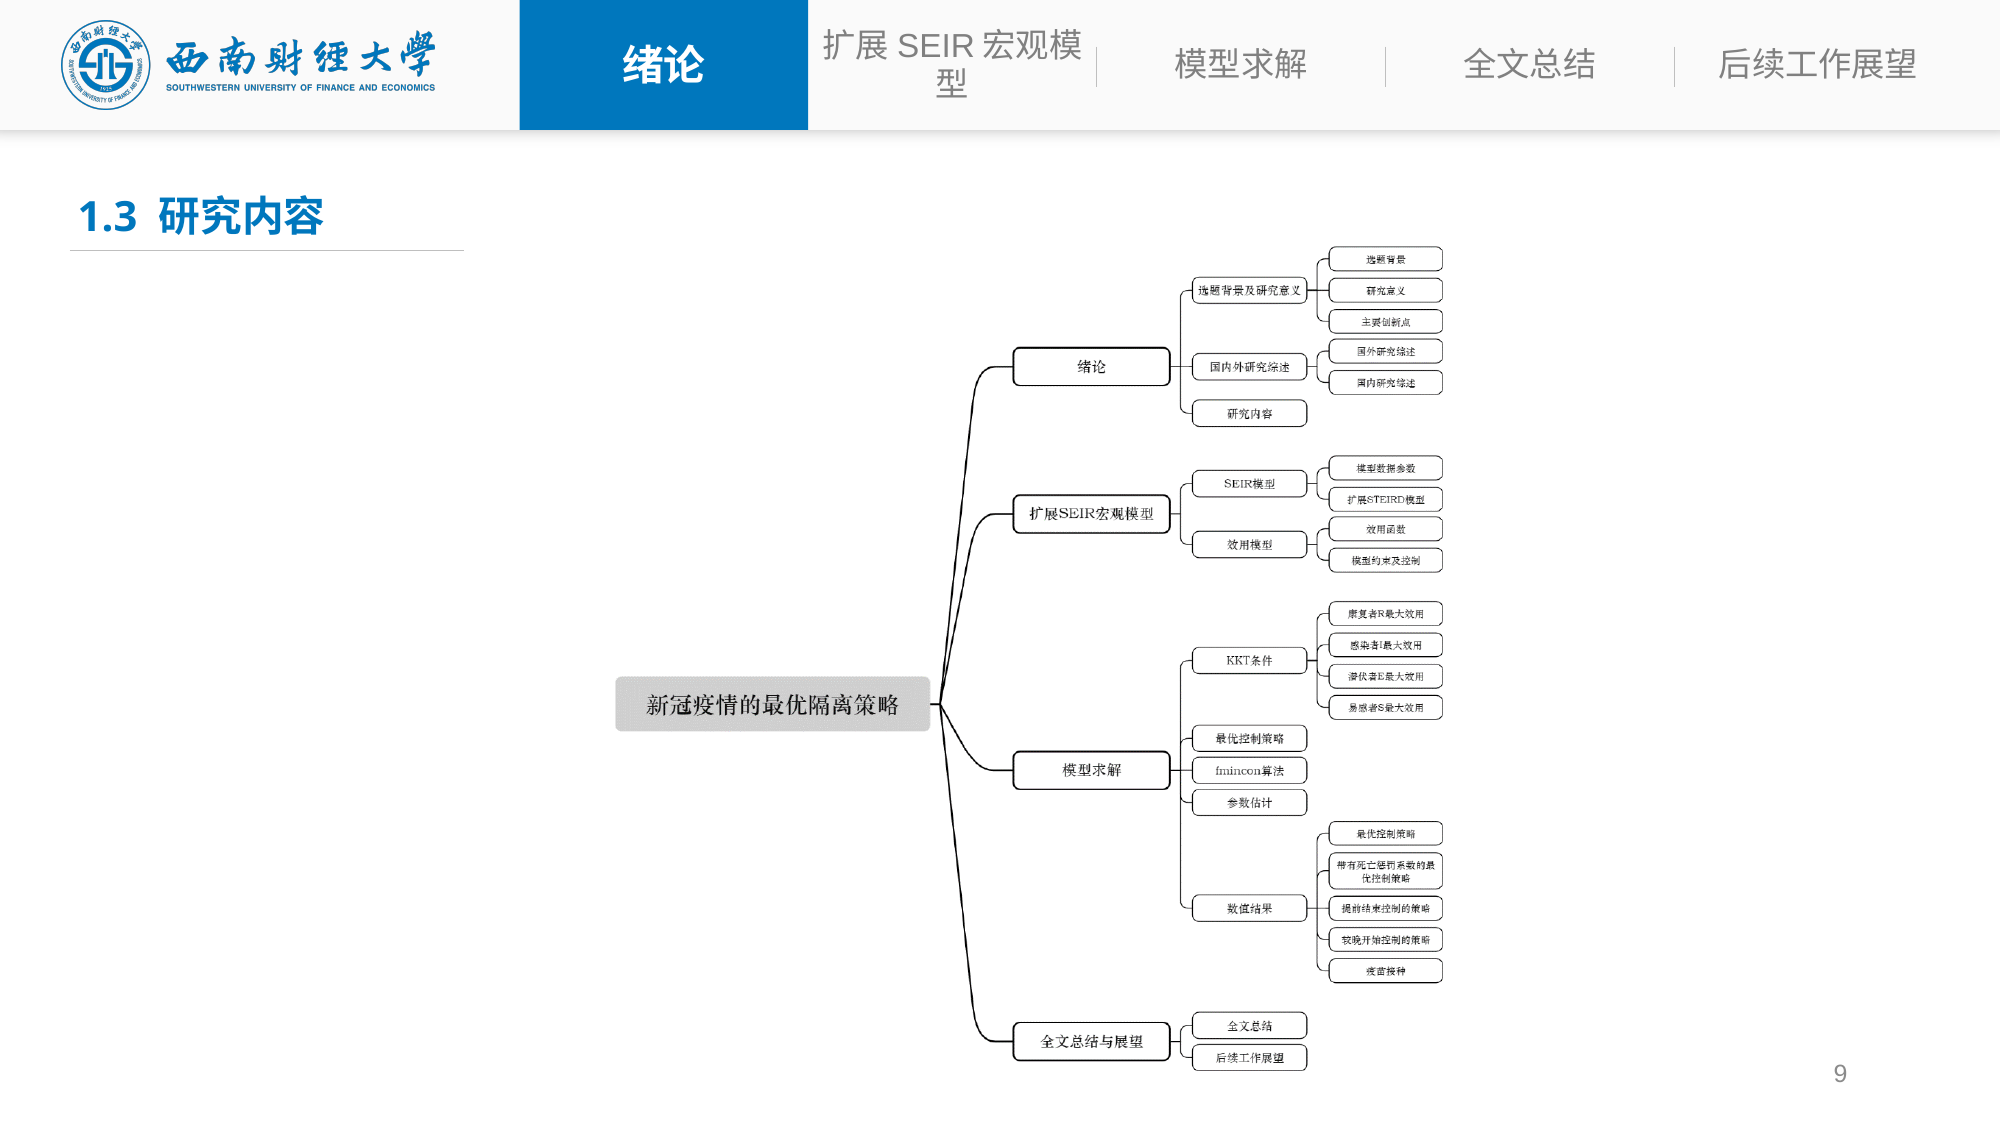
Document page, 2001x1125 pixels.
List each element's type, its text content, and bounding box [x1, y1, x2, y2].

slide_number 9 [1412, 1042, 1863, 1103]
picture [0, 0, 2000, 155]
text_box 1.3 研究内容 [77, 181, 702, 248]
picture [584, 229, 1483, 1088]
